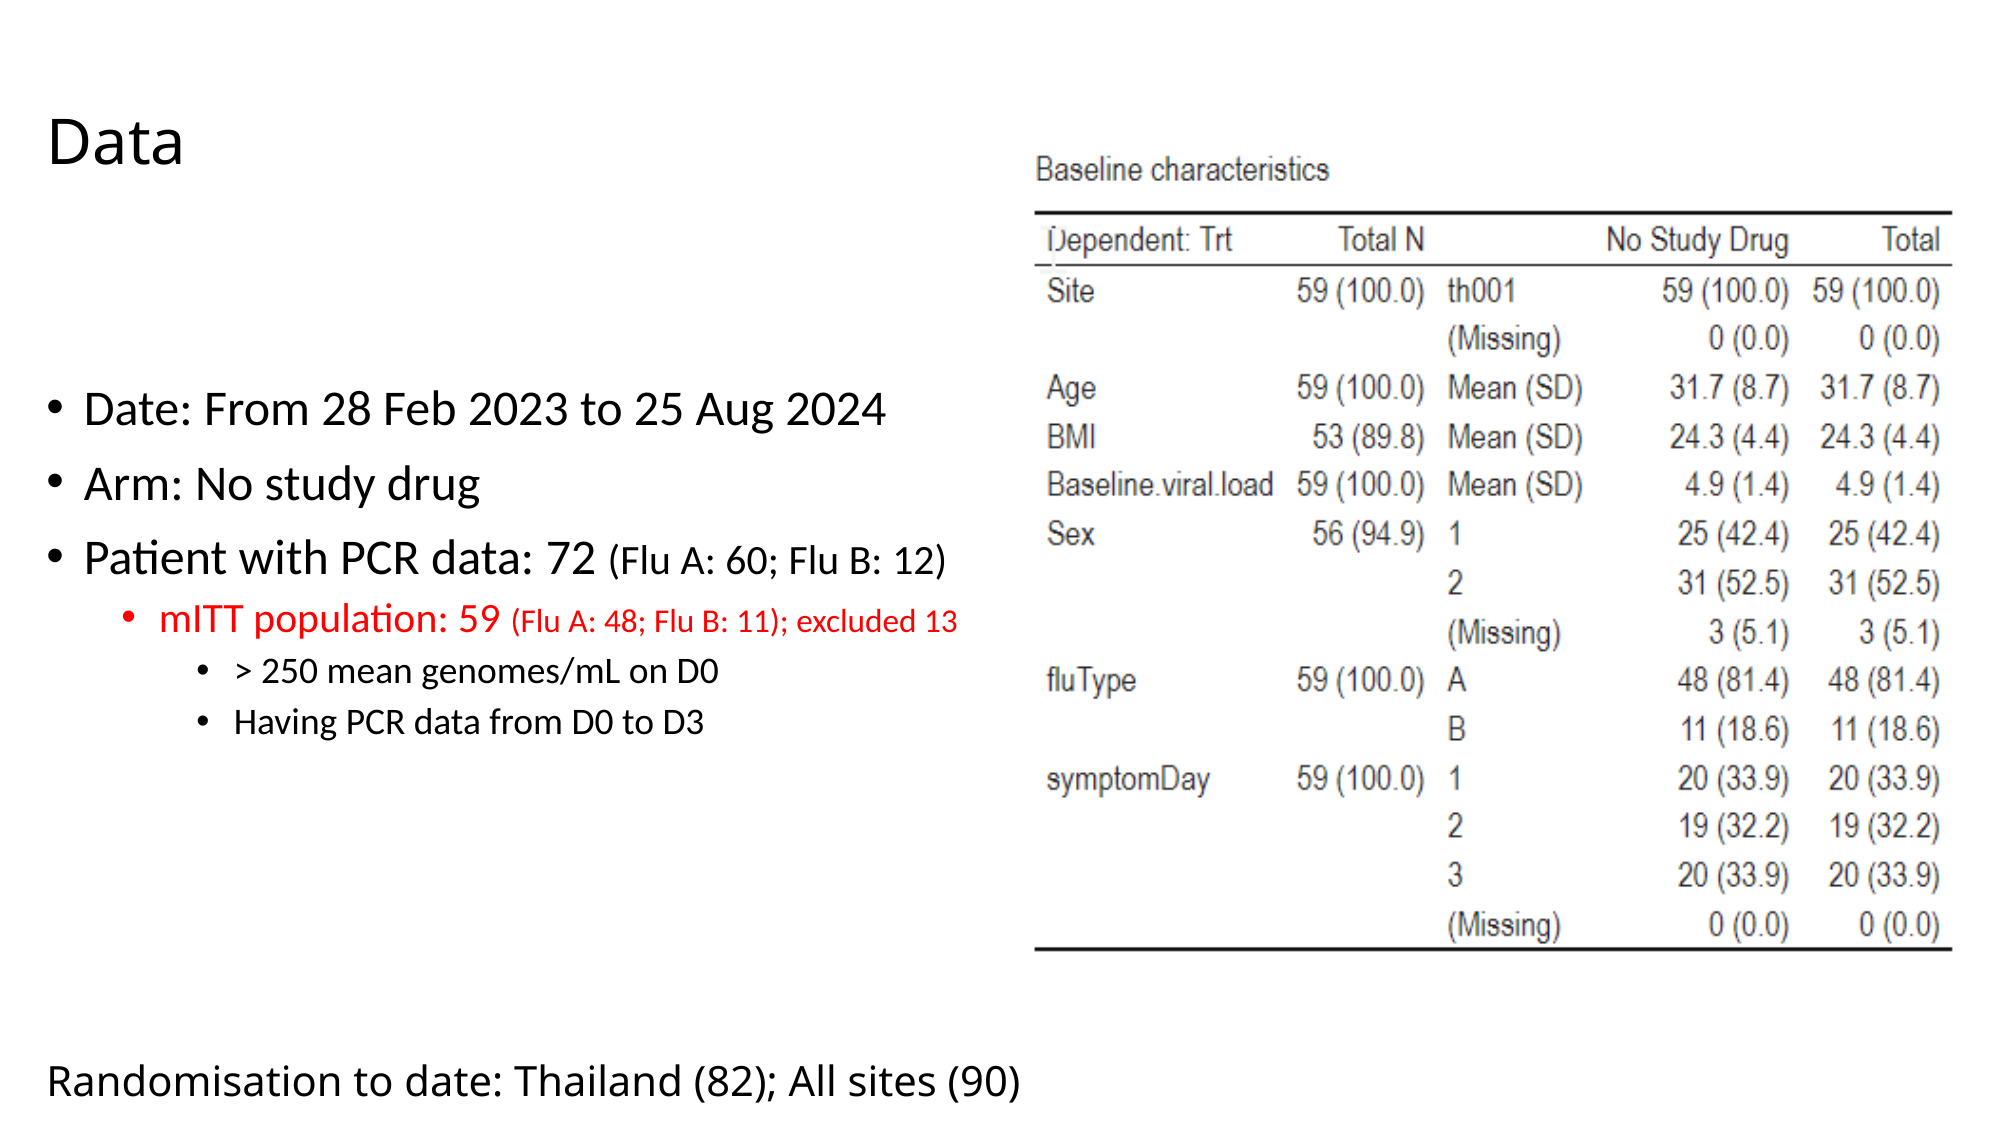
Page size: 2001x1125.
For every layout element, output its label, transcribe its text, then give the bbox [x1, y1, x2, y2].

text_box Randomisation to date: Thailand (82); All sites (90) [31, 1041, 1634, 1125]
picture [999, 126, 2000, 999]
list Date: From 28 Feb 2023 to 25 Aug 2024 Arm: No study drug Patient with PCR data: 72 (Flu A: 60; Flu B: 12) mITT population: 59 (Flu A: 48; Flu B: 11); excluded 13 > 250 mean genomes/mL on D0 Having PCR data from D0 to D3 [31, 374, 999, 799]
title Data [31, 102, 1634, 186]
